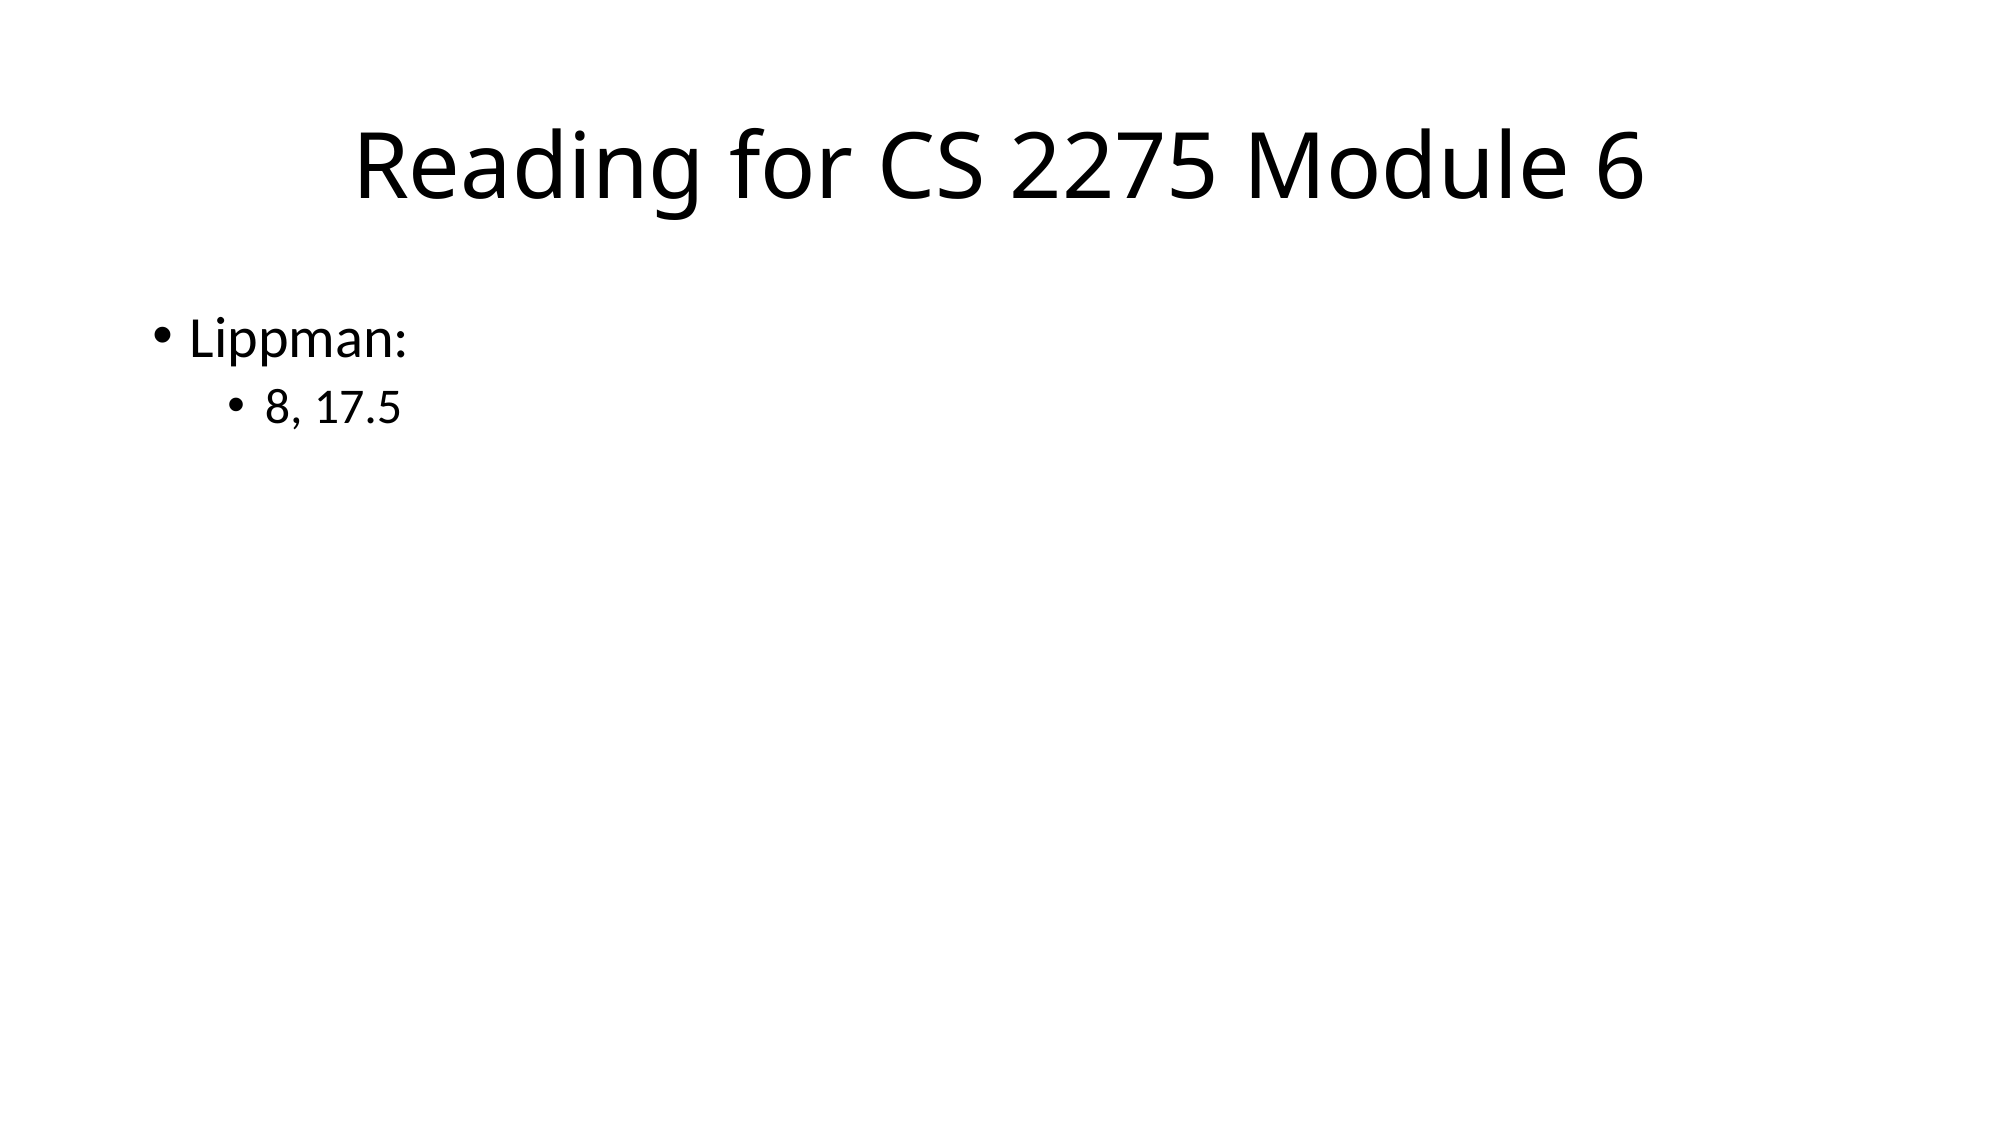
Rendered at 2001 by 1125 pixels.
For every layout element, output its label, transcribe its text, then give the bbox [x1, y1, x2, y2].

list Lippman: 8, 17.5 [137, 299, 1863, 1014]
title Reading for CS 2275 Module 6 [137, 59, 1863, 278]
